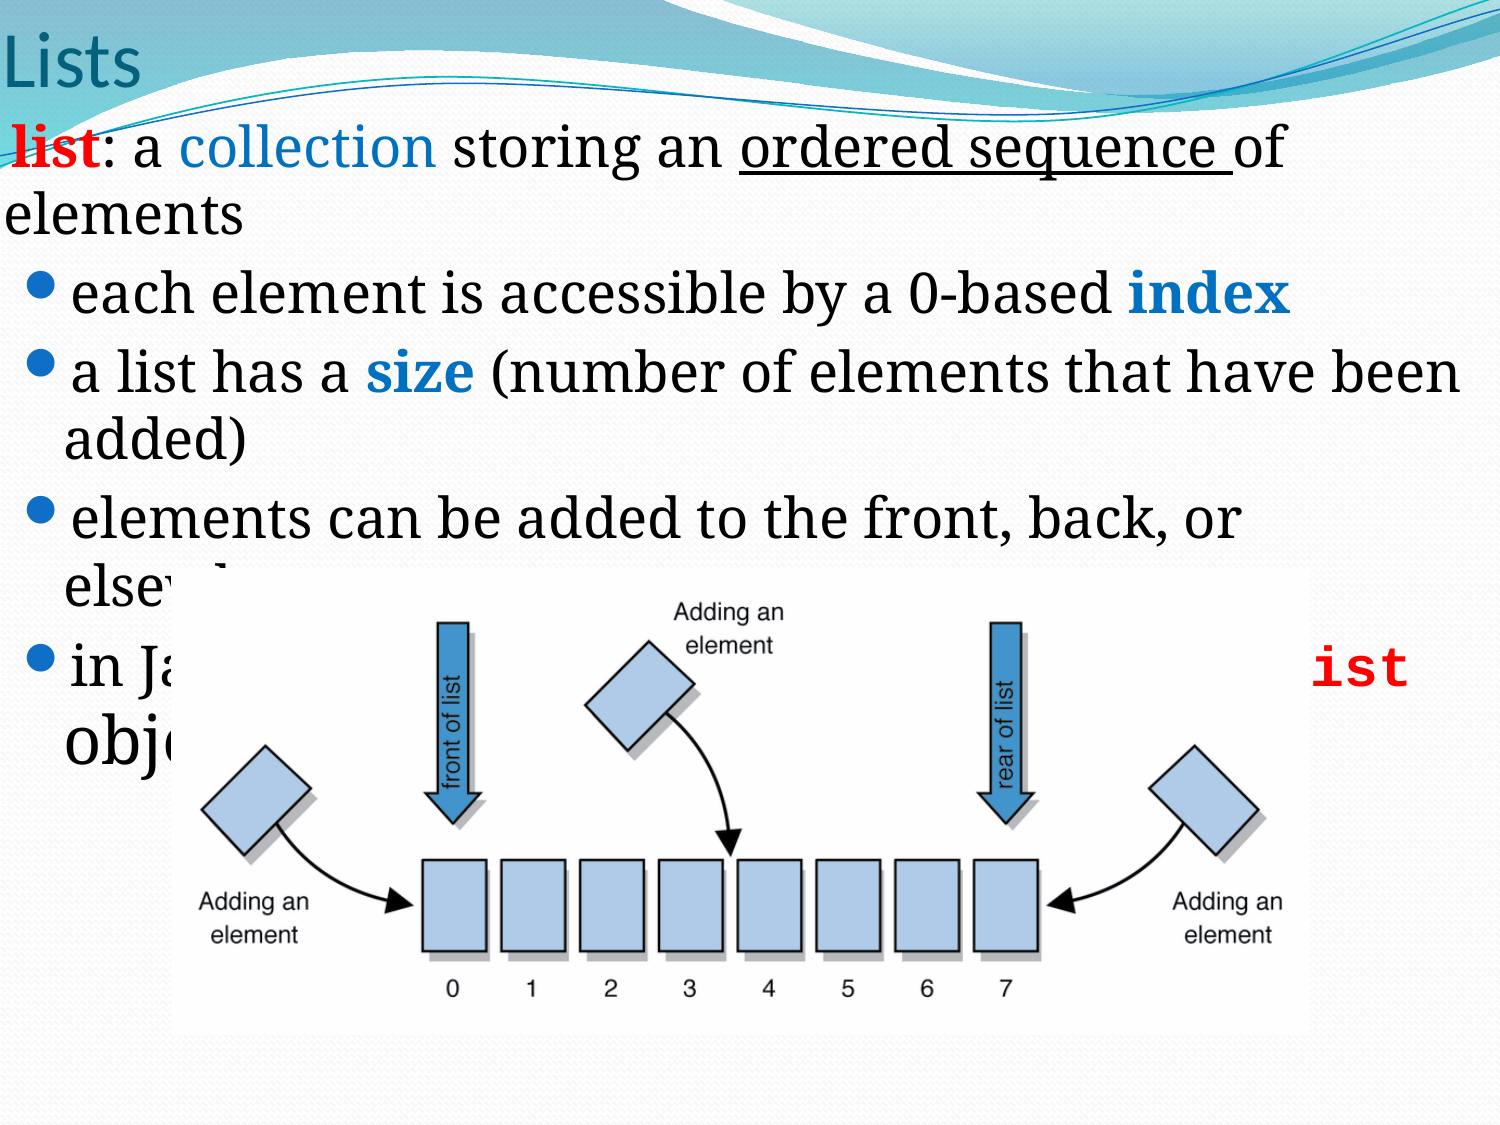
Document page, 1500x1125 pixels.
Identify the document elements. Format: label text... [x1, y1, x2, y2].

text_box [164, 569, 1317, 1047]
title Lists [2, 0, 1352, 103]
picture [171, 568, 1310, 1035]
list list: a collection storing an ordered sequence of elements each element is accessible by a 0-based index a list has a size (number of elements that have been added) elements can be added to the front, back, or elsewhere in Java, a list can be represented as an ArrayList object [0, 103, 1500, 1125]
